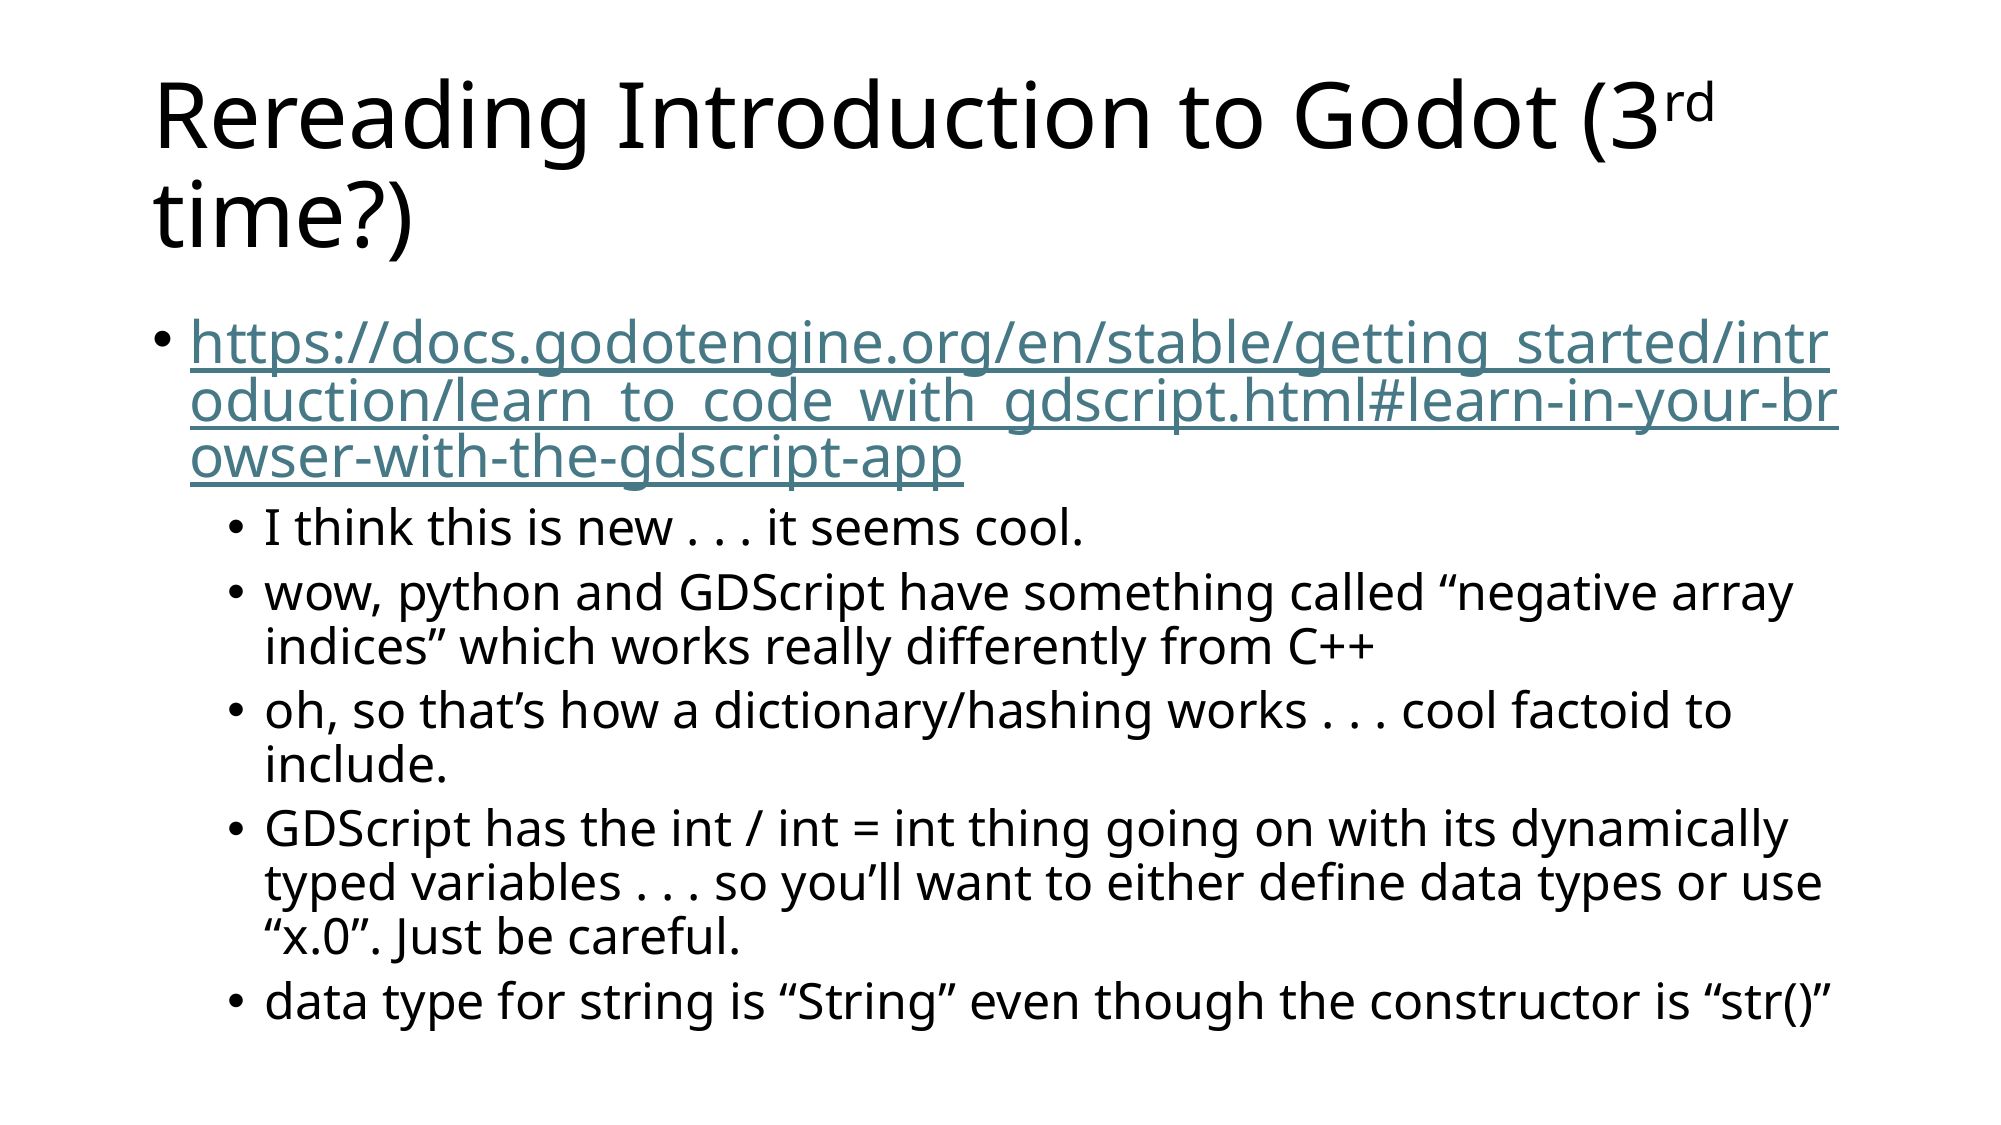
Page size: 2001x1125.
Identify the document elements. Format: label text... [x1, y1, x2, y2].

list https://docs.godotengine.org/en/stable/getting_started/introduction/learn_to_code_with_gdscript.html#learn-in-your-browser-with-the-gdscript-app I think this is new . . . it seems cool. wow, python and GDScript have something called “negative array indices” which works really differently from C++ oh, so that’s how a dictionary/hashing works . . . cool factoid to include. GDScript has the int / int = int thing going on with its dynamically typed variables . . . so you’ll want to either define data types or use “x.0”. Just be careful. data type for string is “String” even though the constructor is “str()” [137, 299, 1863, 1014]
title Rereading Introduction to Godot (3rd time?) [137, 59, 1863, 278]
